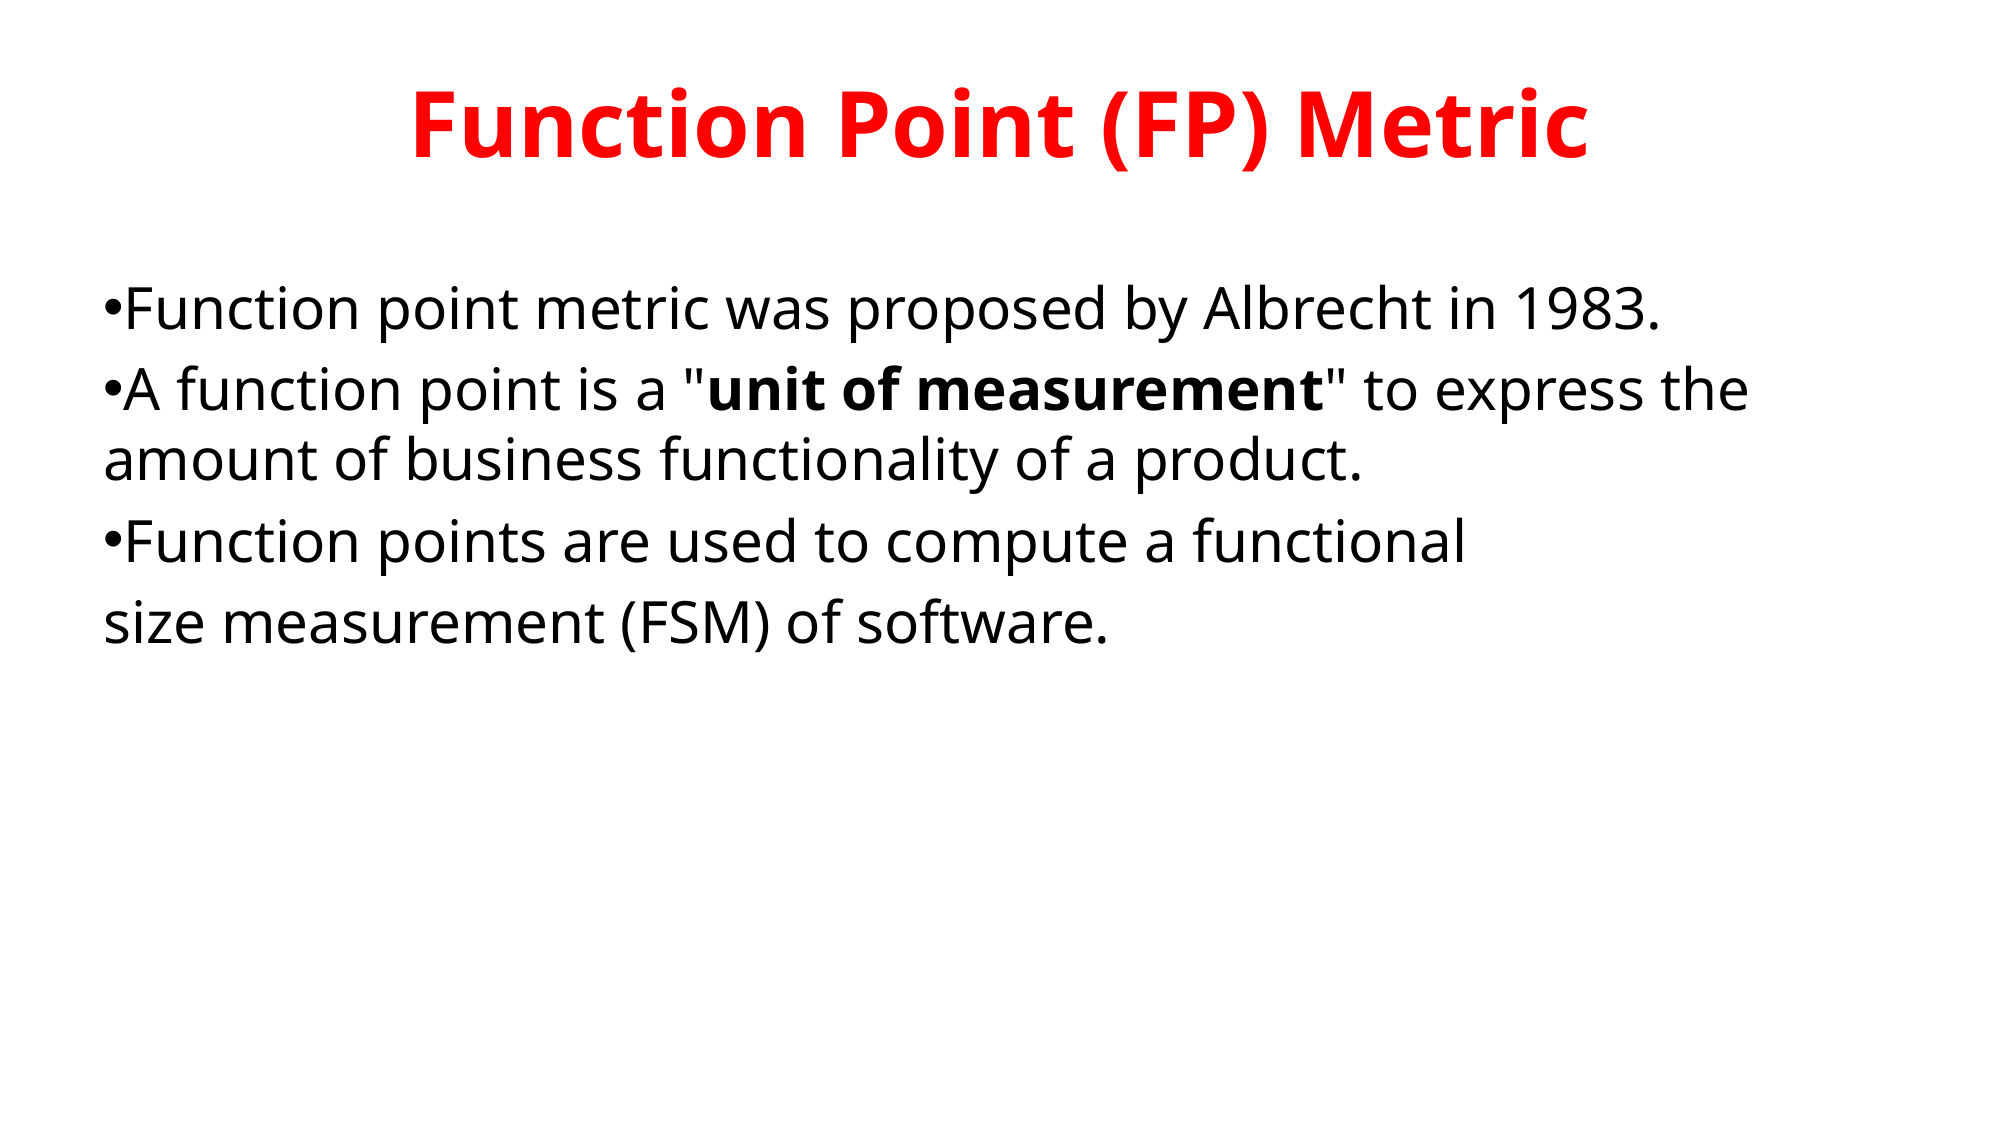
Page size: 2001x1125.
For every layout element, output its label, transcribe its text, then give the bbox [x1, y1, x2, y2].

list Function point metric was proposed by Albrecht in 1983. A function point is a "unit of measurement" to express the amount of business functionality of a product. Function points are used to compute a functional size measurement (FSM) of software. [99, 262, 1900, 1005]
title Function Point (FP) Metric [146, 27, 1853, 214]
